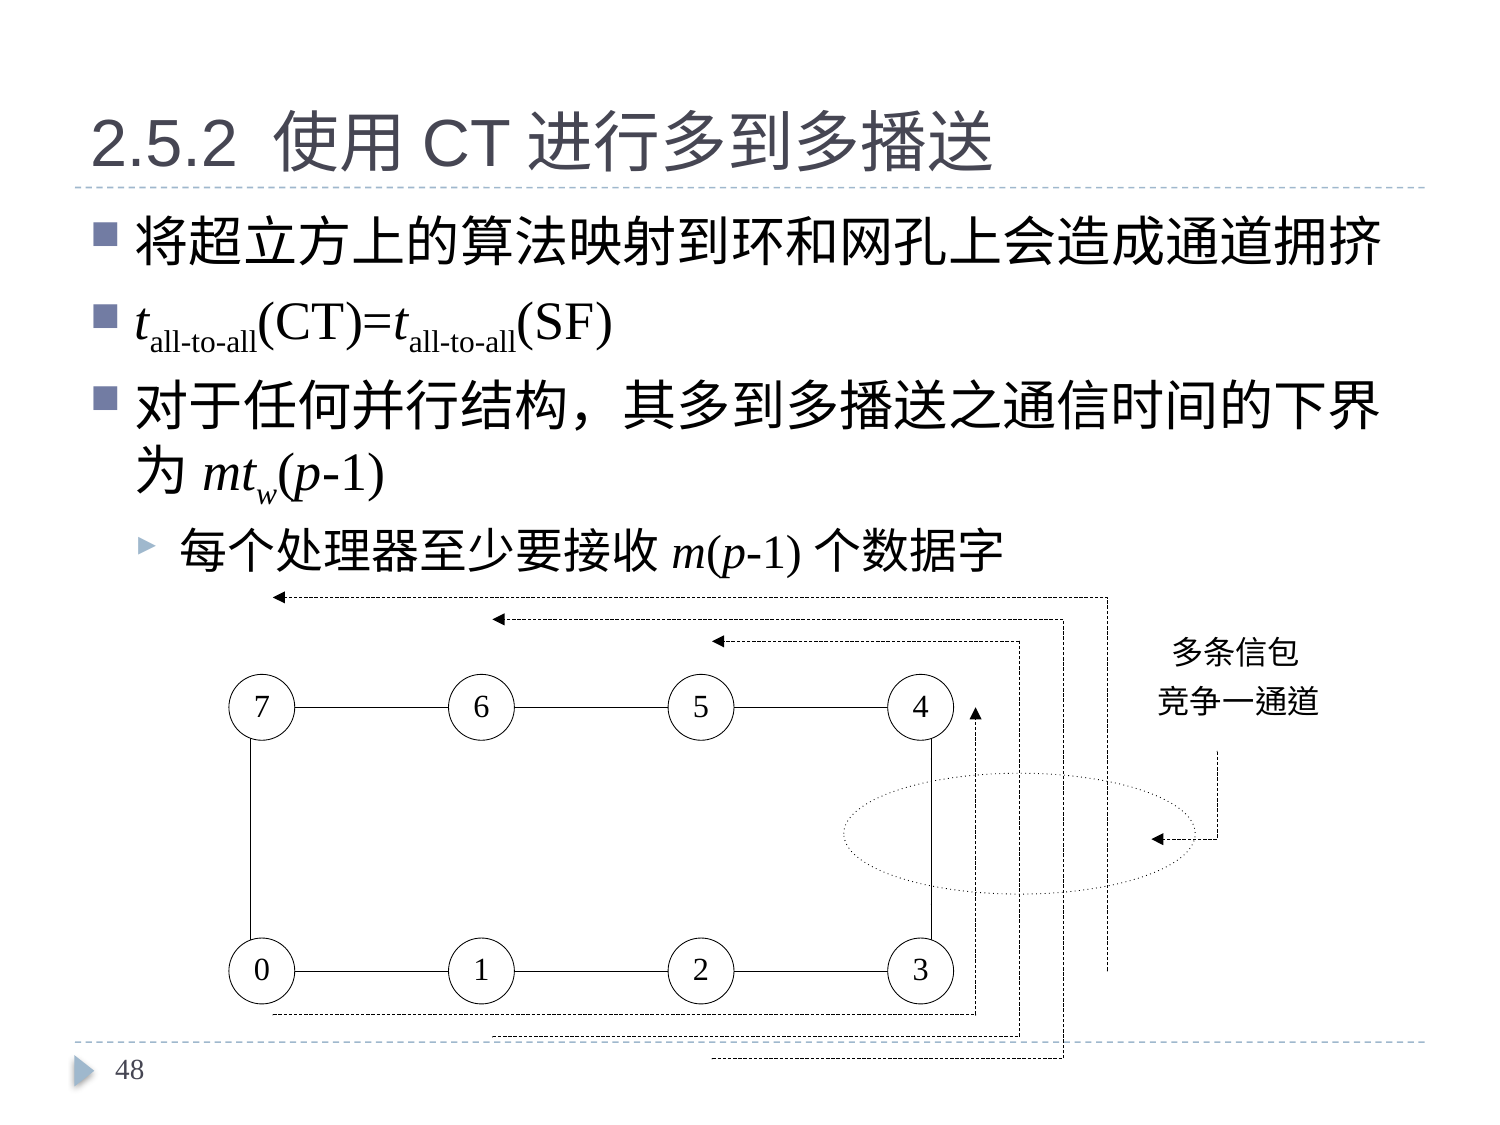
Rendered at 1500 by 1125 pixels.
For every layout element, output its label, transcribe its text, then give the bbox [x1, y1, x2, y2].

slide_number 48 [100, 1042, 153, 1103]
title 2.5.2 使用CT进行多到多播送 [74, 24, 1426, 188]
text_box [159, 514, 1407, 1125]
list 将超立方上的算法映射到环和网孔上会造成通道拥挤 tall-to-all(CT)=tall-to-all(SF) 对于任何并行结构，其多到多播送之通信时间的下界为mtw(p-1) 每个处理器至少要接收m(p-1)个数据字 [74, 199, 1426, 1011]
